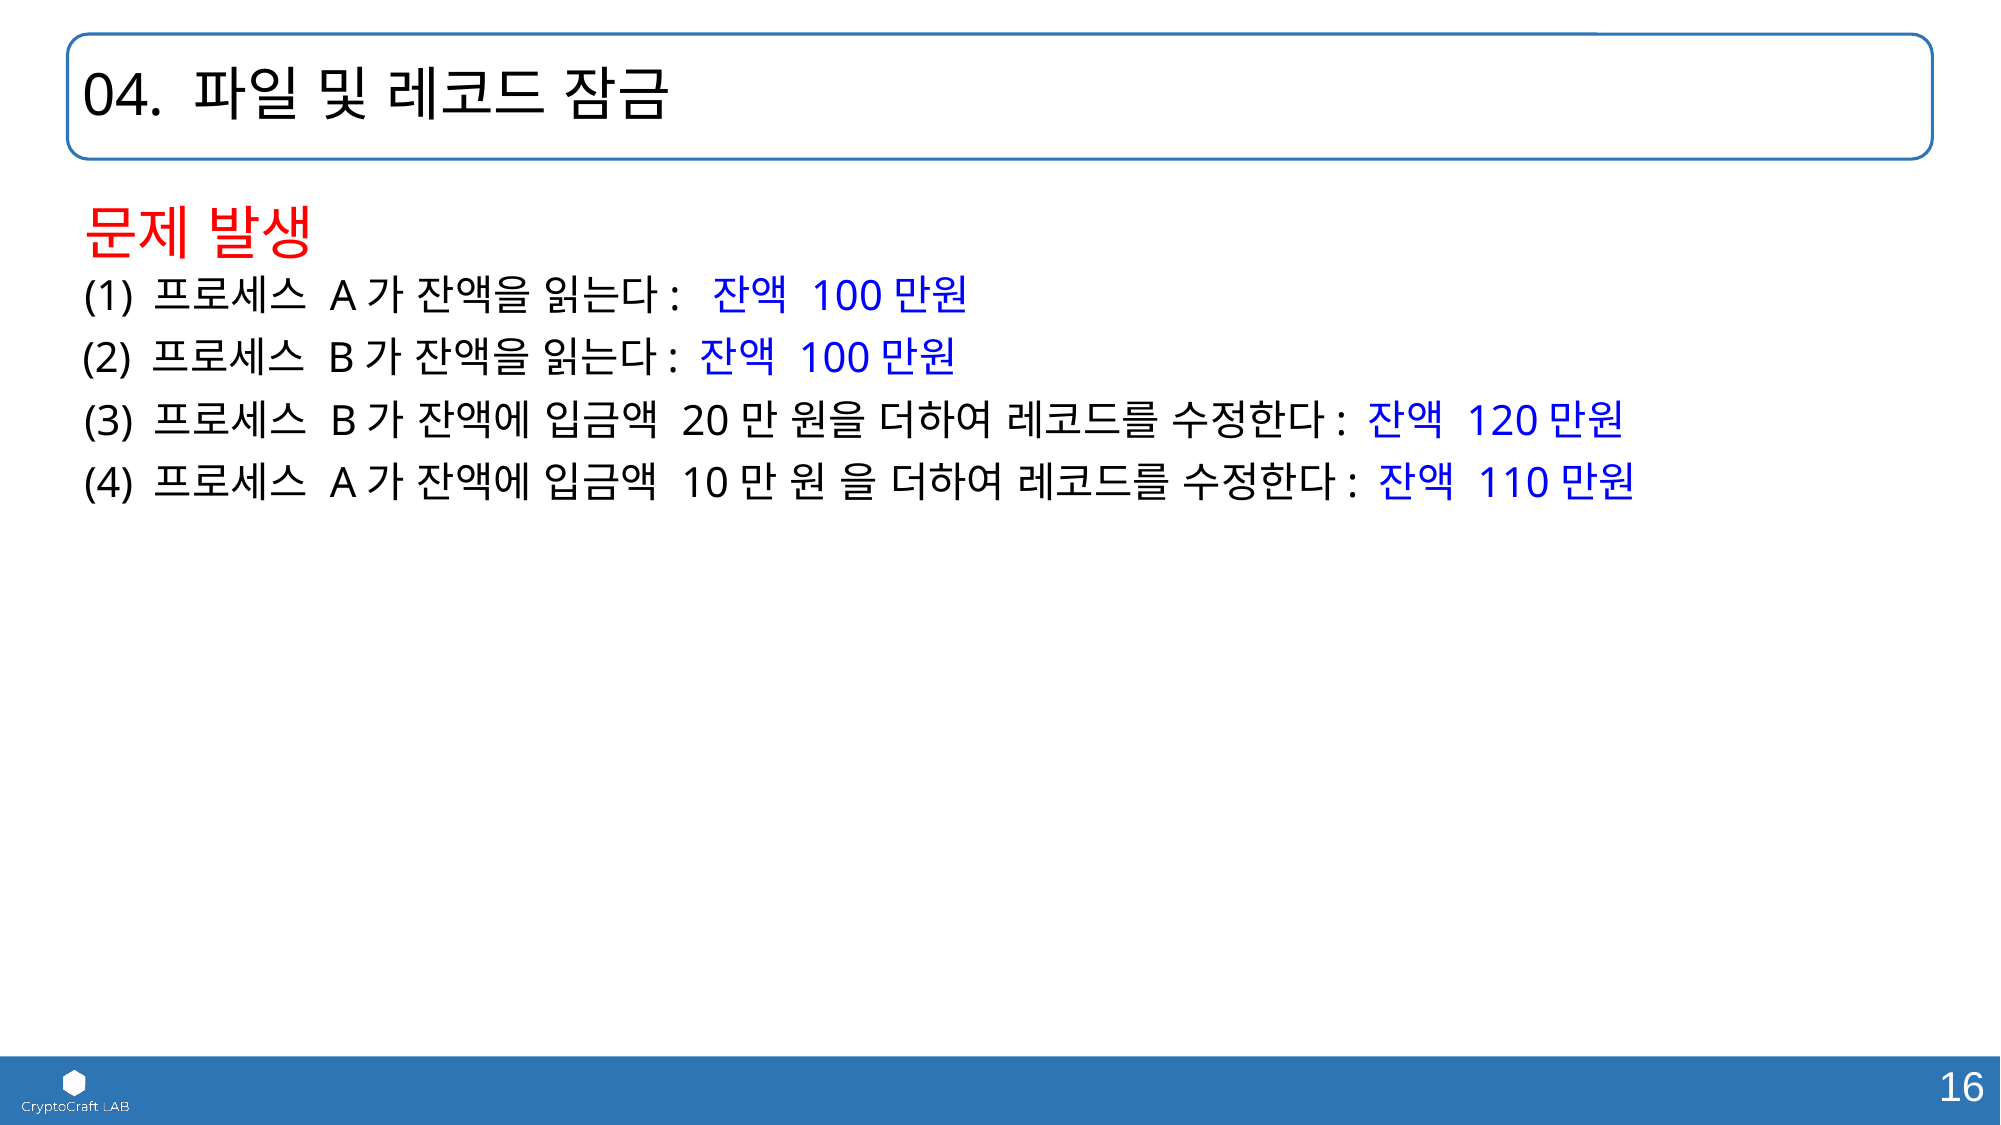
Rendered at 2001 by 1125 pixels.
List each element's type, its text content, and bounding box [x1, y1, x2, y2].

list 문제 발생 (1) 프로세스 A가 잔액을 읽는다: 잔액 100만원 (2) 프로세스 B가 잔액을 읽는다: 잔액 100만원 (3) 프로세스 B가 잔액에 입금액 20만 원을 더하여 레코드를 수정한다: 잔액 120만원 (4) 프로세스 A가 잔액에 입금액 10만 원 을 더하여 레코드를 수정한다: 잔액 110만원 [67, 189, 1933, 1019]
title 04. 파일 및 레코드 잠금 [67, 34, 1933, 160]
picture [13, 1061, 138, 1123]
